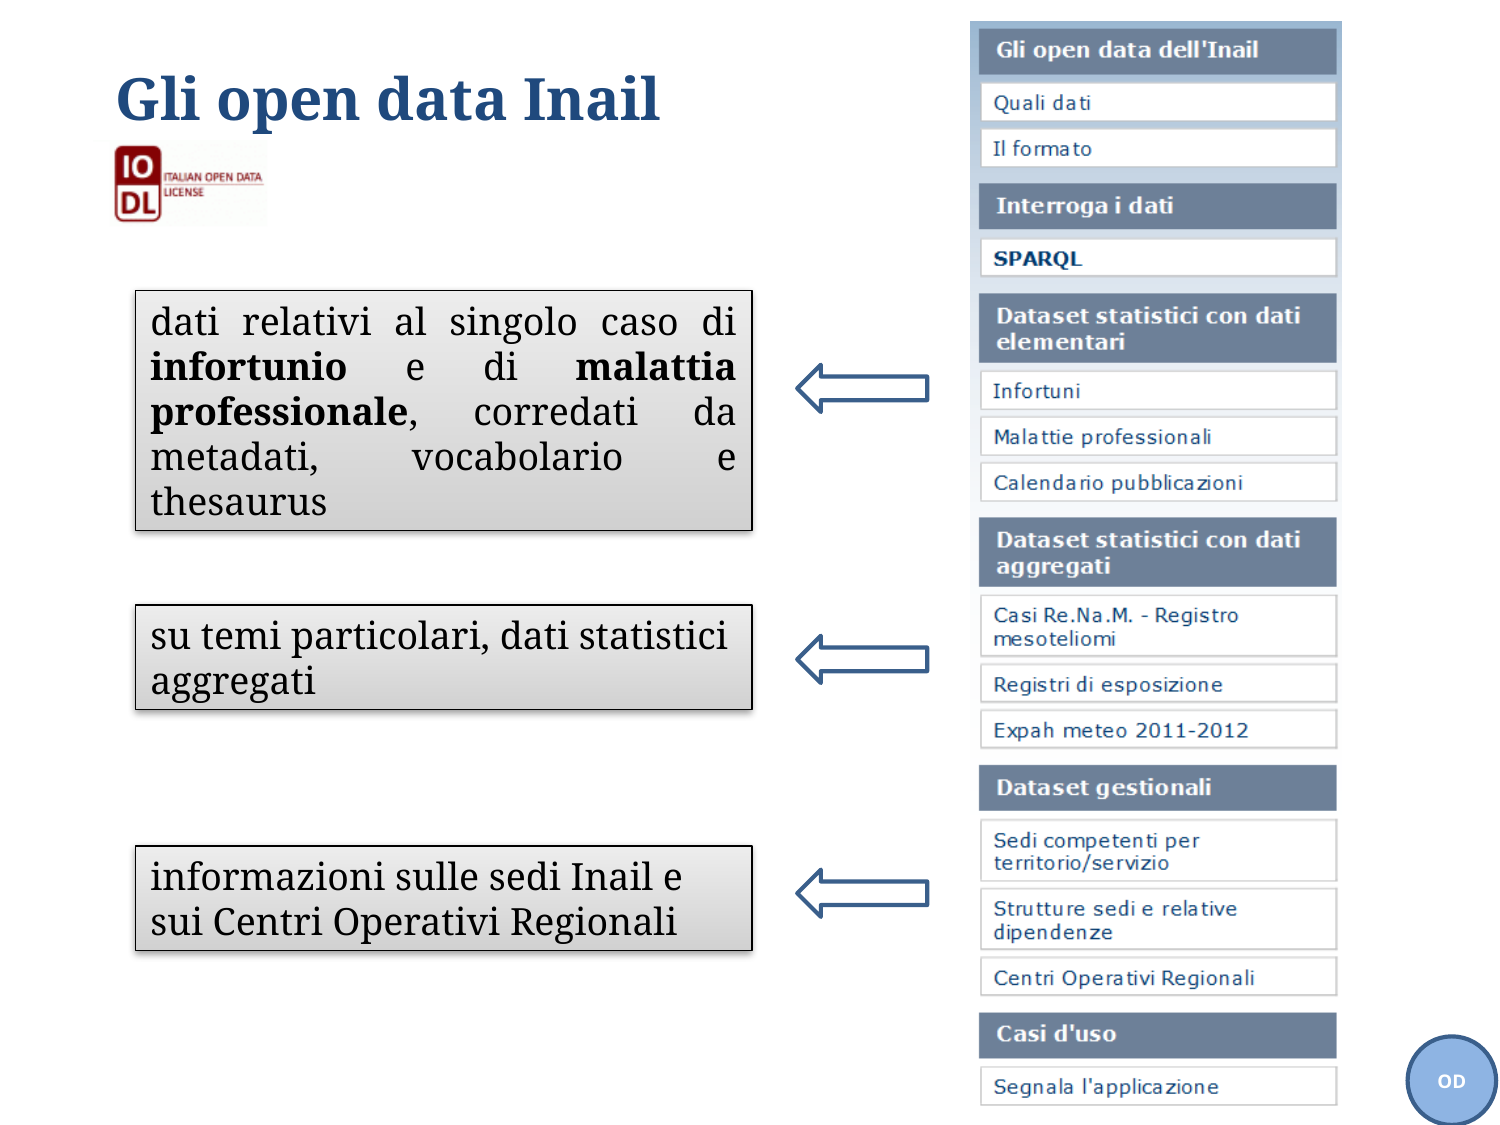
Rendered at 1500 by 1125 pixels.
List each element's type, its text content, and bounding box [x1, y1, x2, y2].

text_box [795, 362, 930, 414]
text_box Gli open data Inail [100, 54, 677, 140]
picture [969, 20, 1343, 1111]
picture [93, 140, 284, 229]
text_box OD [1405, 1034, 1499, 1125]
text_box [795, 867, 930, 919]
text_box informazioni sulle sedi Inail e sui Centri Operativi Regionali [135, 845, 753, 951]
text_box dati relativi al singolo caso di infortunio e di malattia professionale, corredati da metadati, vocabolario e thesaurus [135, 290, 753, 531]
text_box su temi particolari, dati statistici aggregati [135, 604, 753, 710]
text_box [795, 633, 930, 685]
